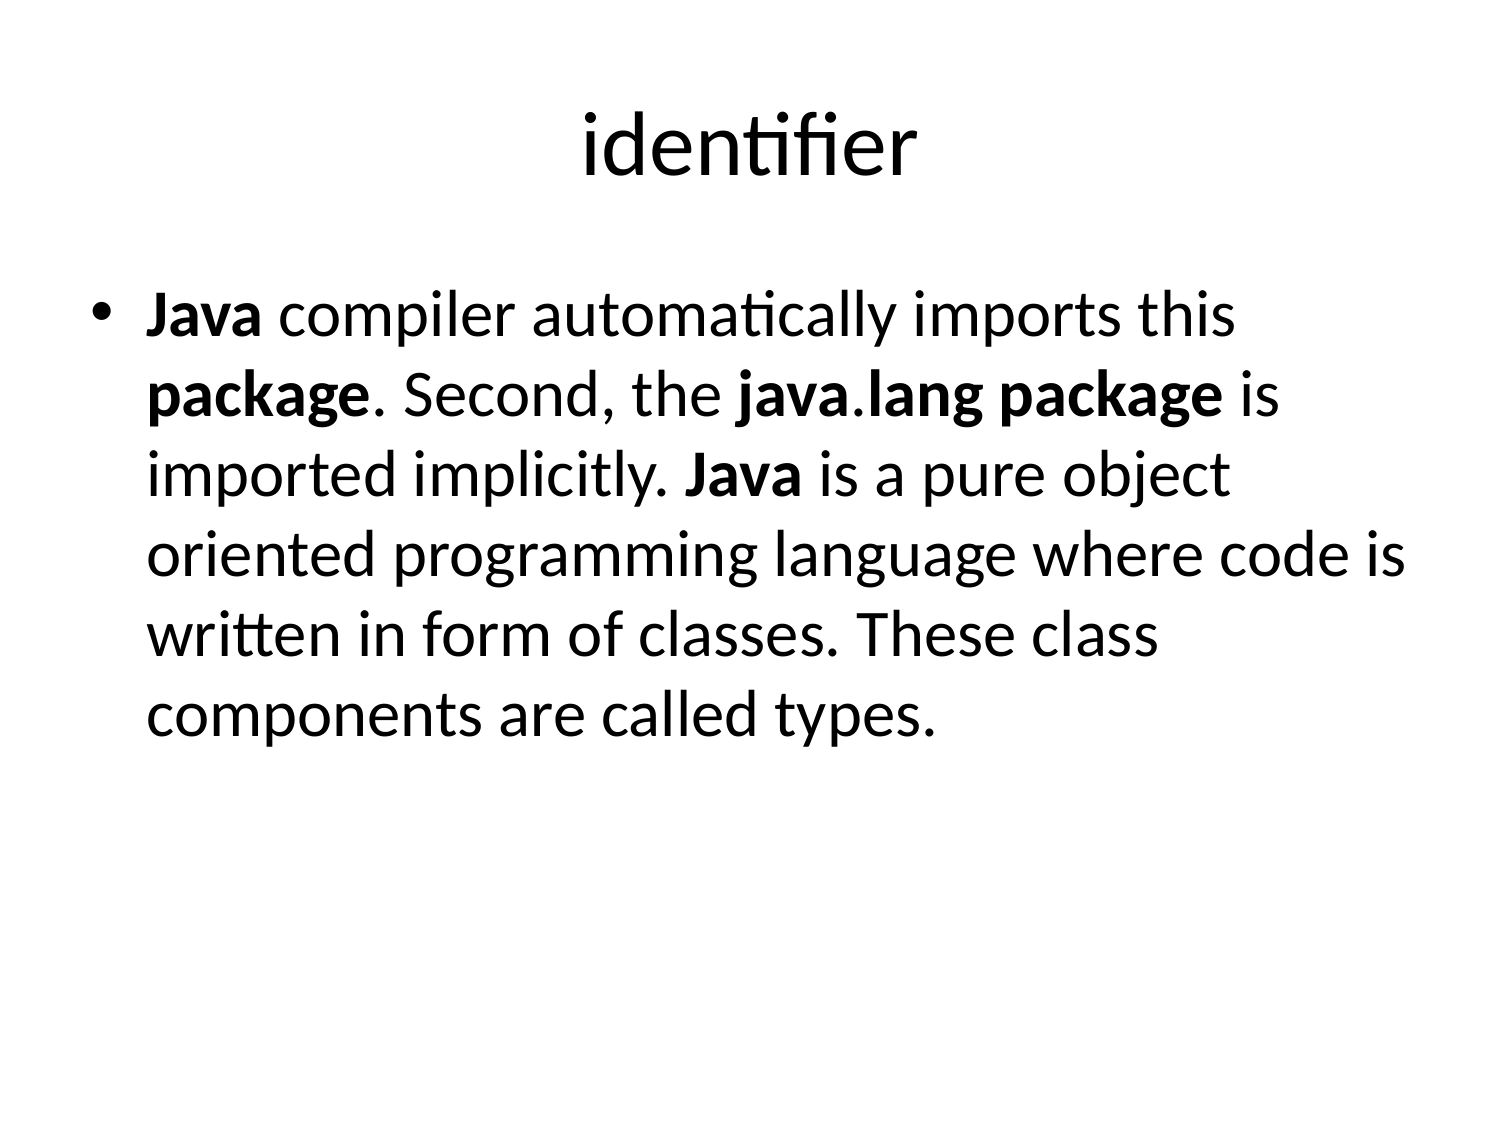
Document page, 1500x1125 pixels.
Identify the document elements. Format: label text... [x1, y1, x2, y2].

title identifier [75, 45, 1425, 233]
list Java compiler automatically imports this package. Second, the java.lang package is imported implicitly. Java is a pure object oriented programming language where code is written in form of classes. These class components are called types. [75, 262, 1425, 1005]
